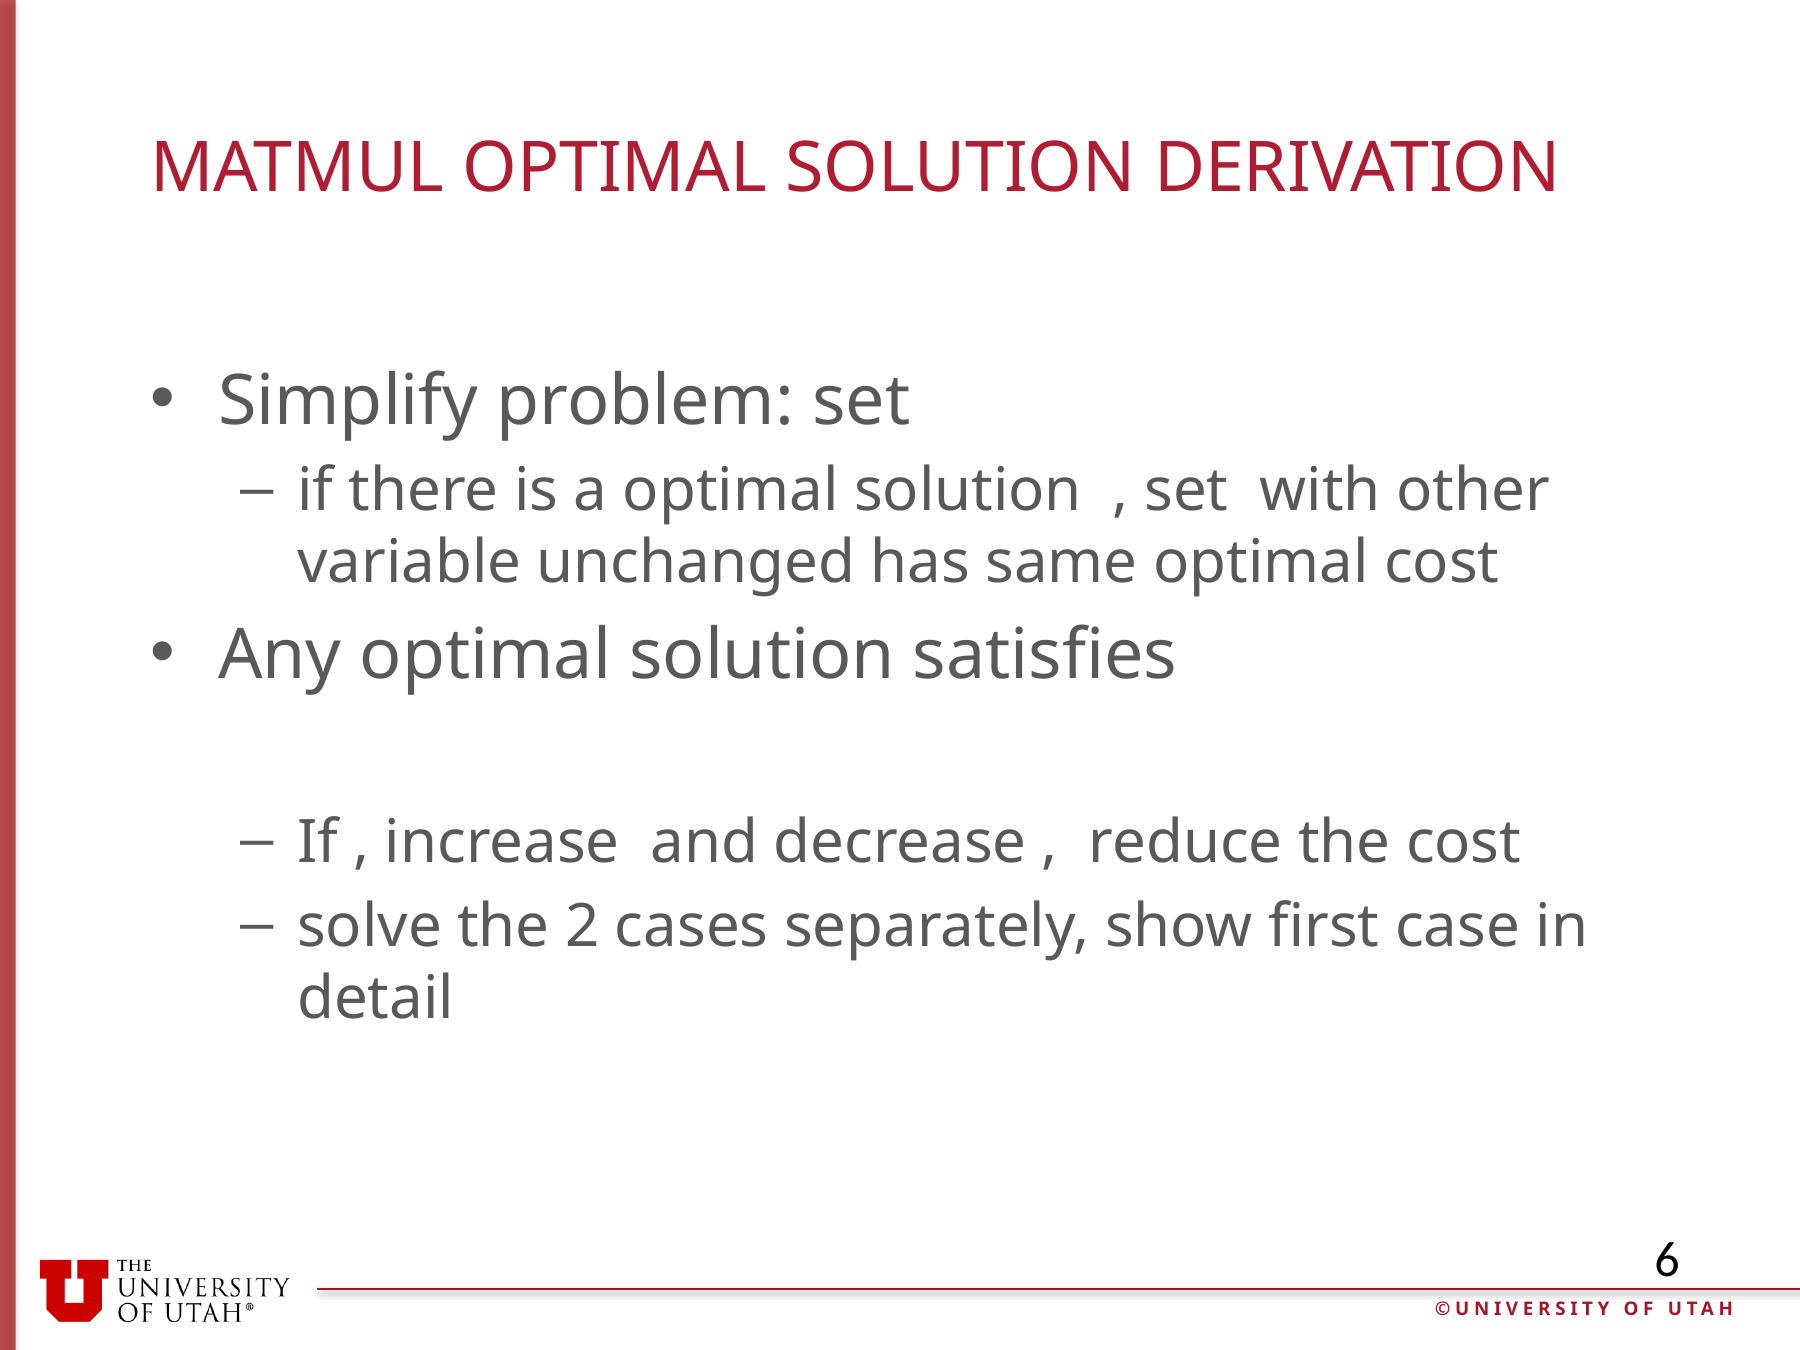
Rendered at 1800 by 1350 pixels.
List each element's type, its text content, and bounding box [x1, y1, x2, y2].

picture [40, 1166, 290, 1350]
title Matmul optimal solution derivation [135, 113, 1710, 223]
